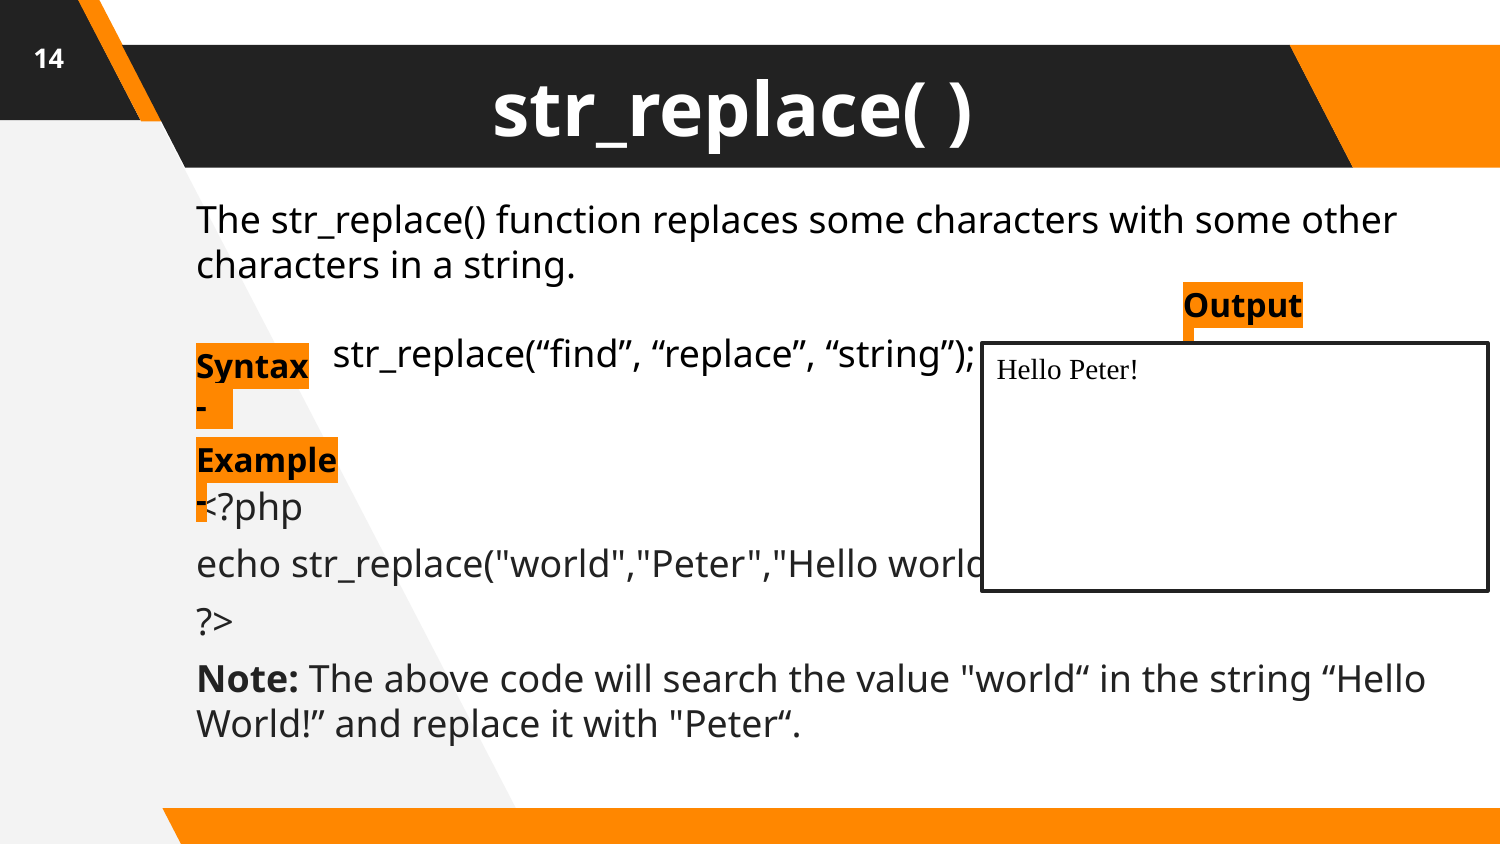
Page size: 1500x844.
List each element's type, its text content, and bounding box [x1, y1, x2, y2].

text_box Output- [1168, 294, 1319, 341]
title str_replace( ) [181, 45, 1285, 169]
slide_number 14 [0, 0, 98, 121]
text_box Syntax- [181, 338, 328, 433]
text_box Example- [181, 431, 358, 527]
text_box str_replace(“find”, “replace”, “string”); <?php echo str_replace("world","Peter","Hello world!"); ?> Note: The above code will search the value "world“ in the string “Hello World!” and replace it with "Peter“. [181, 315, 1459, 844]
text_box Hello Peter! [980, 341, 1490, 593]
text_box The str_replace() function replaces some characters with some other characters in a string. [181, 188, 1488, 294]
